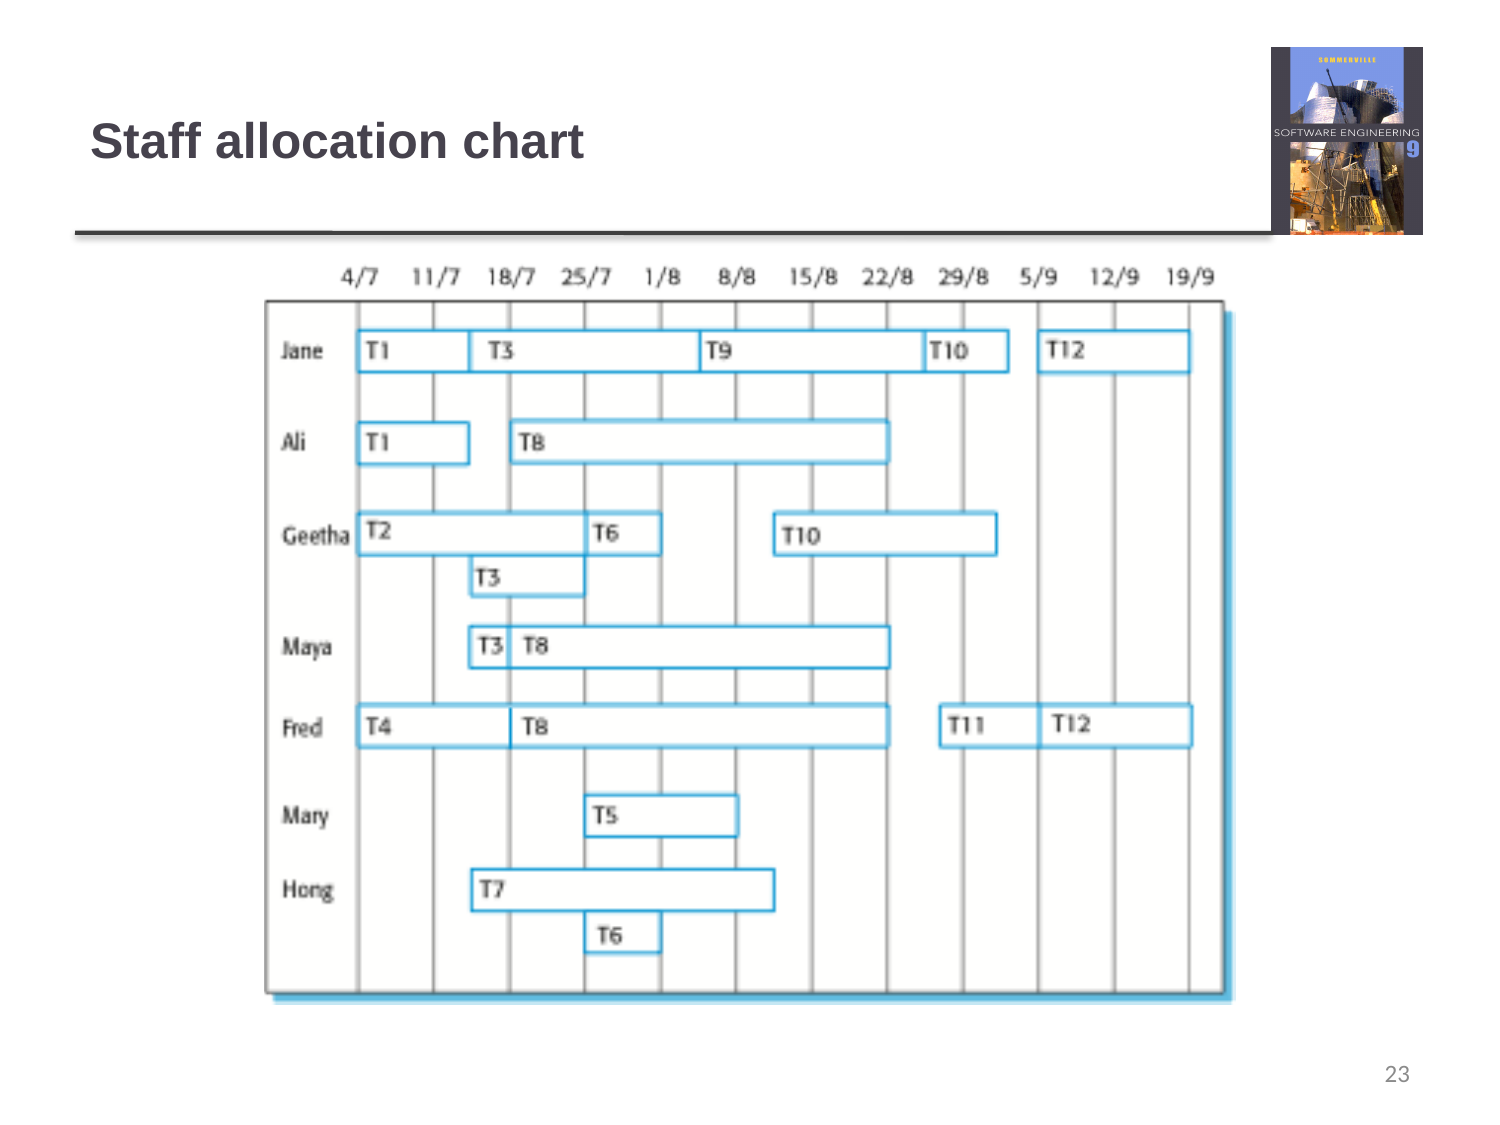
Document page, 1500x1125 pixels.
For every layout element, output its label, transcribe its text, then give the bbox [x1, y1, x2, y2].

slide_number 23 [1074, 1042, 1425, 1103]
picture [1272, 47, 1423, 235]
title Staff allocation chart [74, 44, 1272, 233]
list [74, 262, 1426, 1006]
